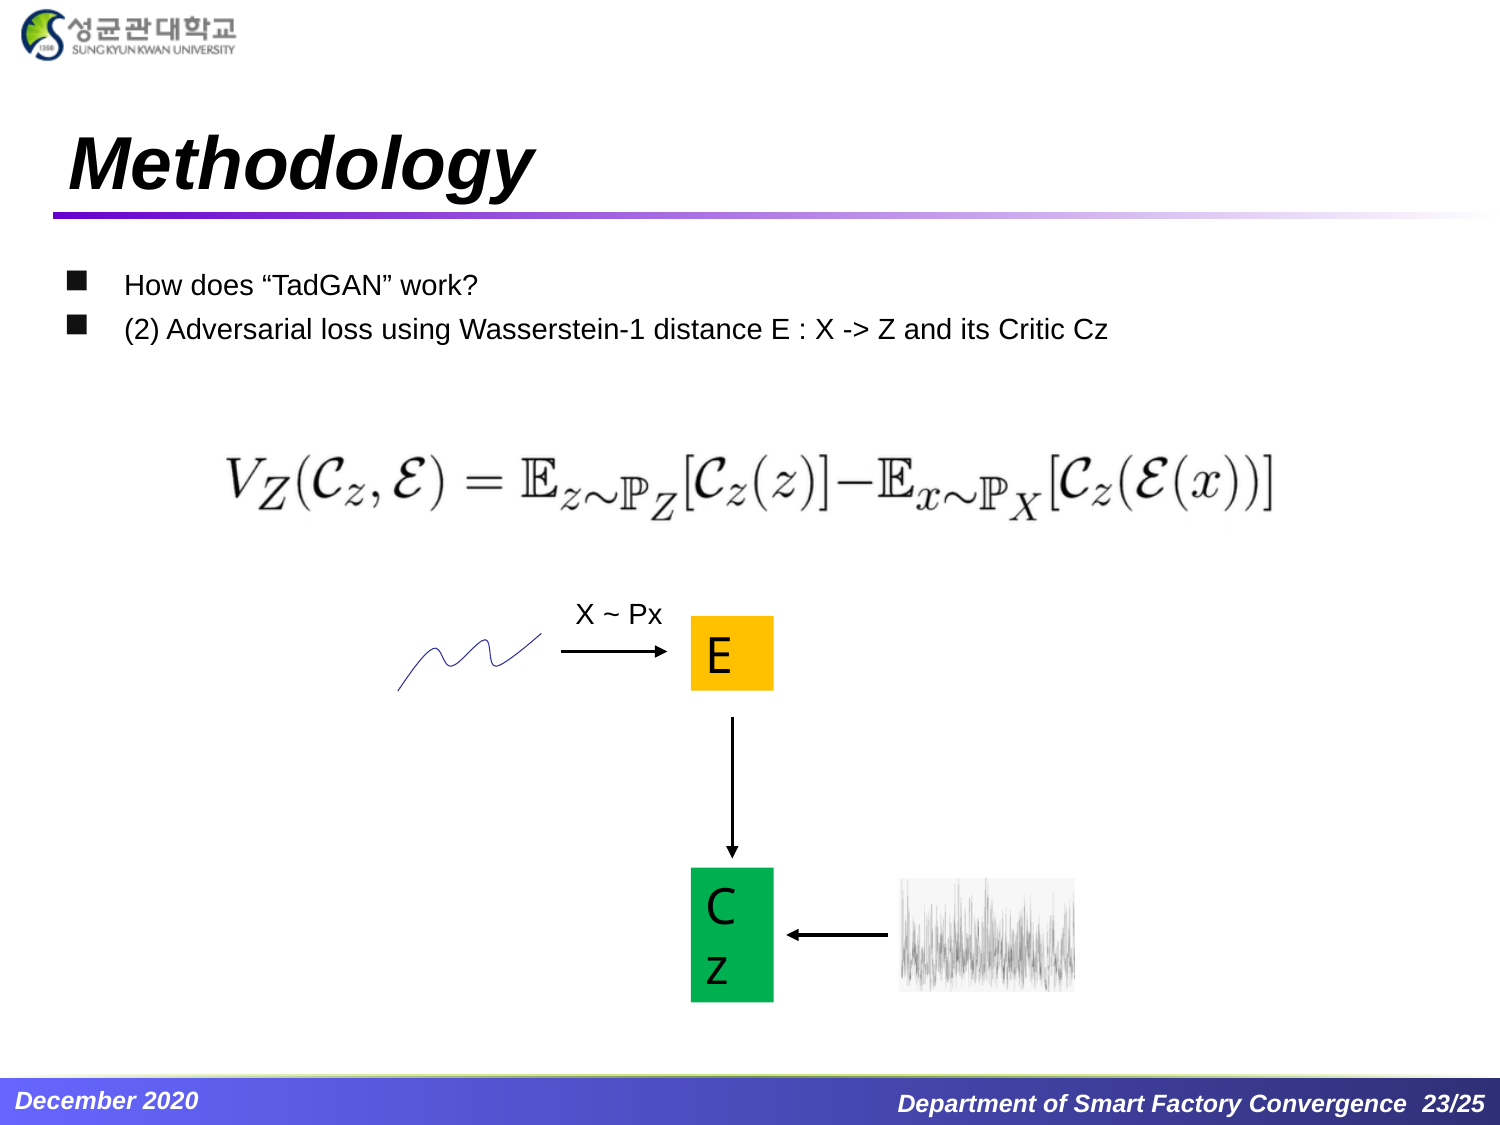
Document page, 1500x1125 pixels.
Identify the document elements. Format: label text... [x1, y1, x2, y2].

picture [200, 422, 1300, 539]
title Methodology [53, 19, 1447, 212]
text_box E [690, 615, 774, 691]
text_box Cz [690, 867, 774, 1003]
text_box X ~ Px [560, 588, 692, 638]
text_box [397, 632, 542, 692]
text_box How does “TadGAN” work? (2) Adversarial loss using Wasserstein-1 distance E : X -> Z and its Critic Cz [53, 255, 1447, 350]
picture [899, 878, 1075, 992]
picture [0, 0, 254, 65]
